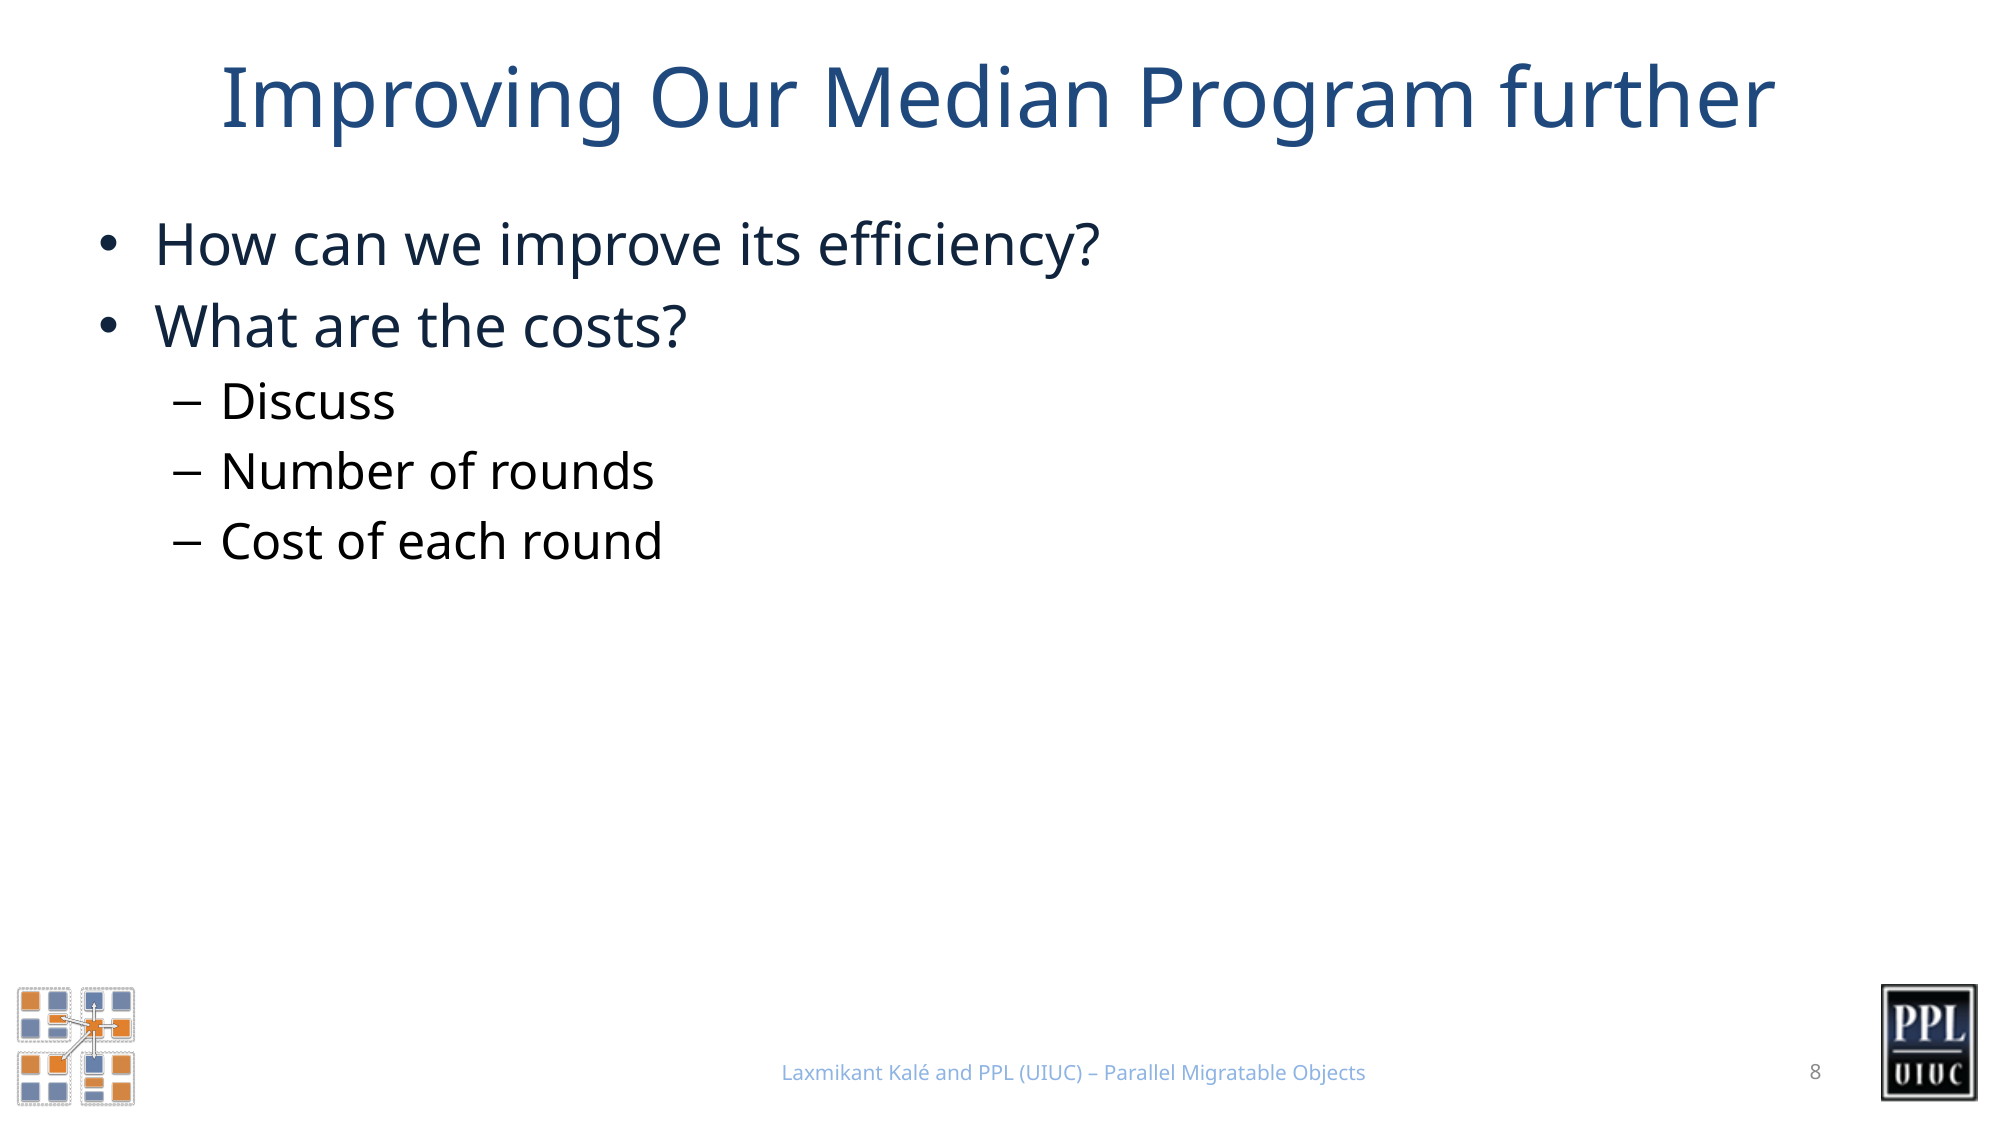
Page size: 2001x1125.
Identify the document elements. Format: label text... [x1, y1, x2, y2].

picture [1881, 984, 1978, 1107]
footer Laxmikant Kalé and PPL (UIUC) – Parallel Migratable Objects [615, 1042, 1387, 1103]
picture [12, 982, 140, 1110]
list How can we improve its efficiency? What are the costs? Discuss Number of rounds Cost of each round [83, 200, 1900, 1005]
title Improving Our Median Program further [66, 24, 1934, 163]
slide_number 8 [1625, 1042, 1837, 1103]
